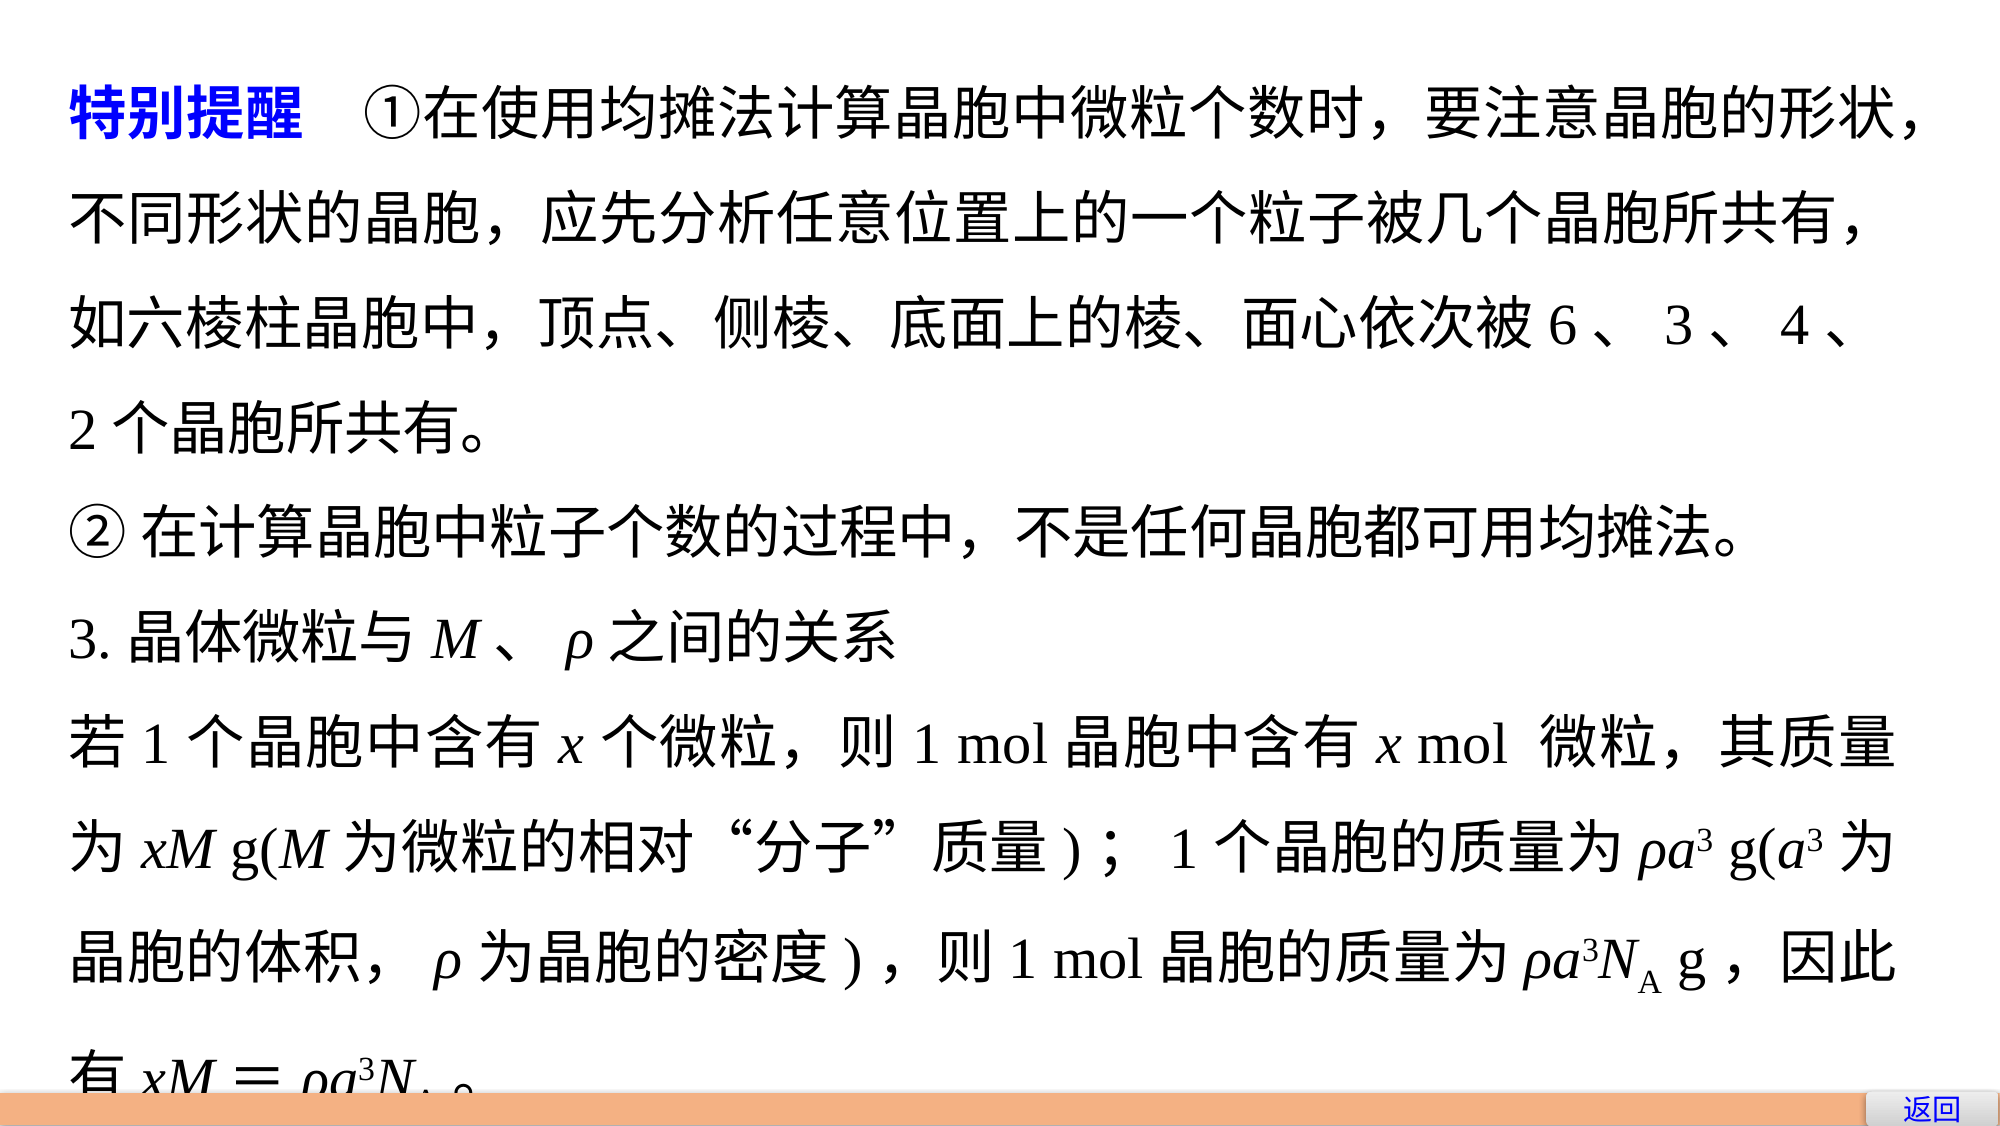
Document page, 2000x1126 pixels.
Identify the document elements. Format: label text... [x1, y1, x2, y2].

text_box 返回 [1865, 1090, 2000, 1126]
text_box 特别提醒 ①在使用均摊法计算晶胞中微粒个数时，要注意晶胞的形状，不同形状的晶胞，应先分析任意位置上的一个粒子被几个晶胞所共有，如六棱柱晶胞中，顶点、侧棱、底面上的棱、面心依次被6、3、4、2个晶胞所共有。 ②在计算晶胞中粒子个数的过程中，不是任何晶胞都可用均摊法。 3.晶体微粒与M、ρ之间的关系 若1个晶胞中含有x个微粒，则1 mol晶胞中含有x mol 微粒，其质量为xM g(M为微粒的相对“分子”质量)；1个晶胞的质量为ρa3 g(a3为晶胞的体积，ρ为晶胞的密度)，则1 mol晶胞的质量为ρa3NA g，因此有xM＝ρa3NA。 [48, 31, 1917, 1091]
text_box [0, 1092, 1864, 1126]
